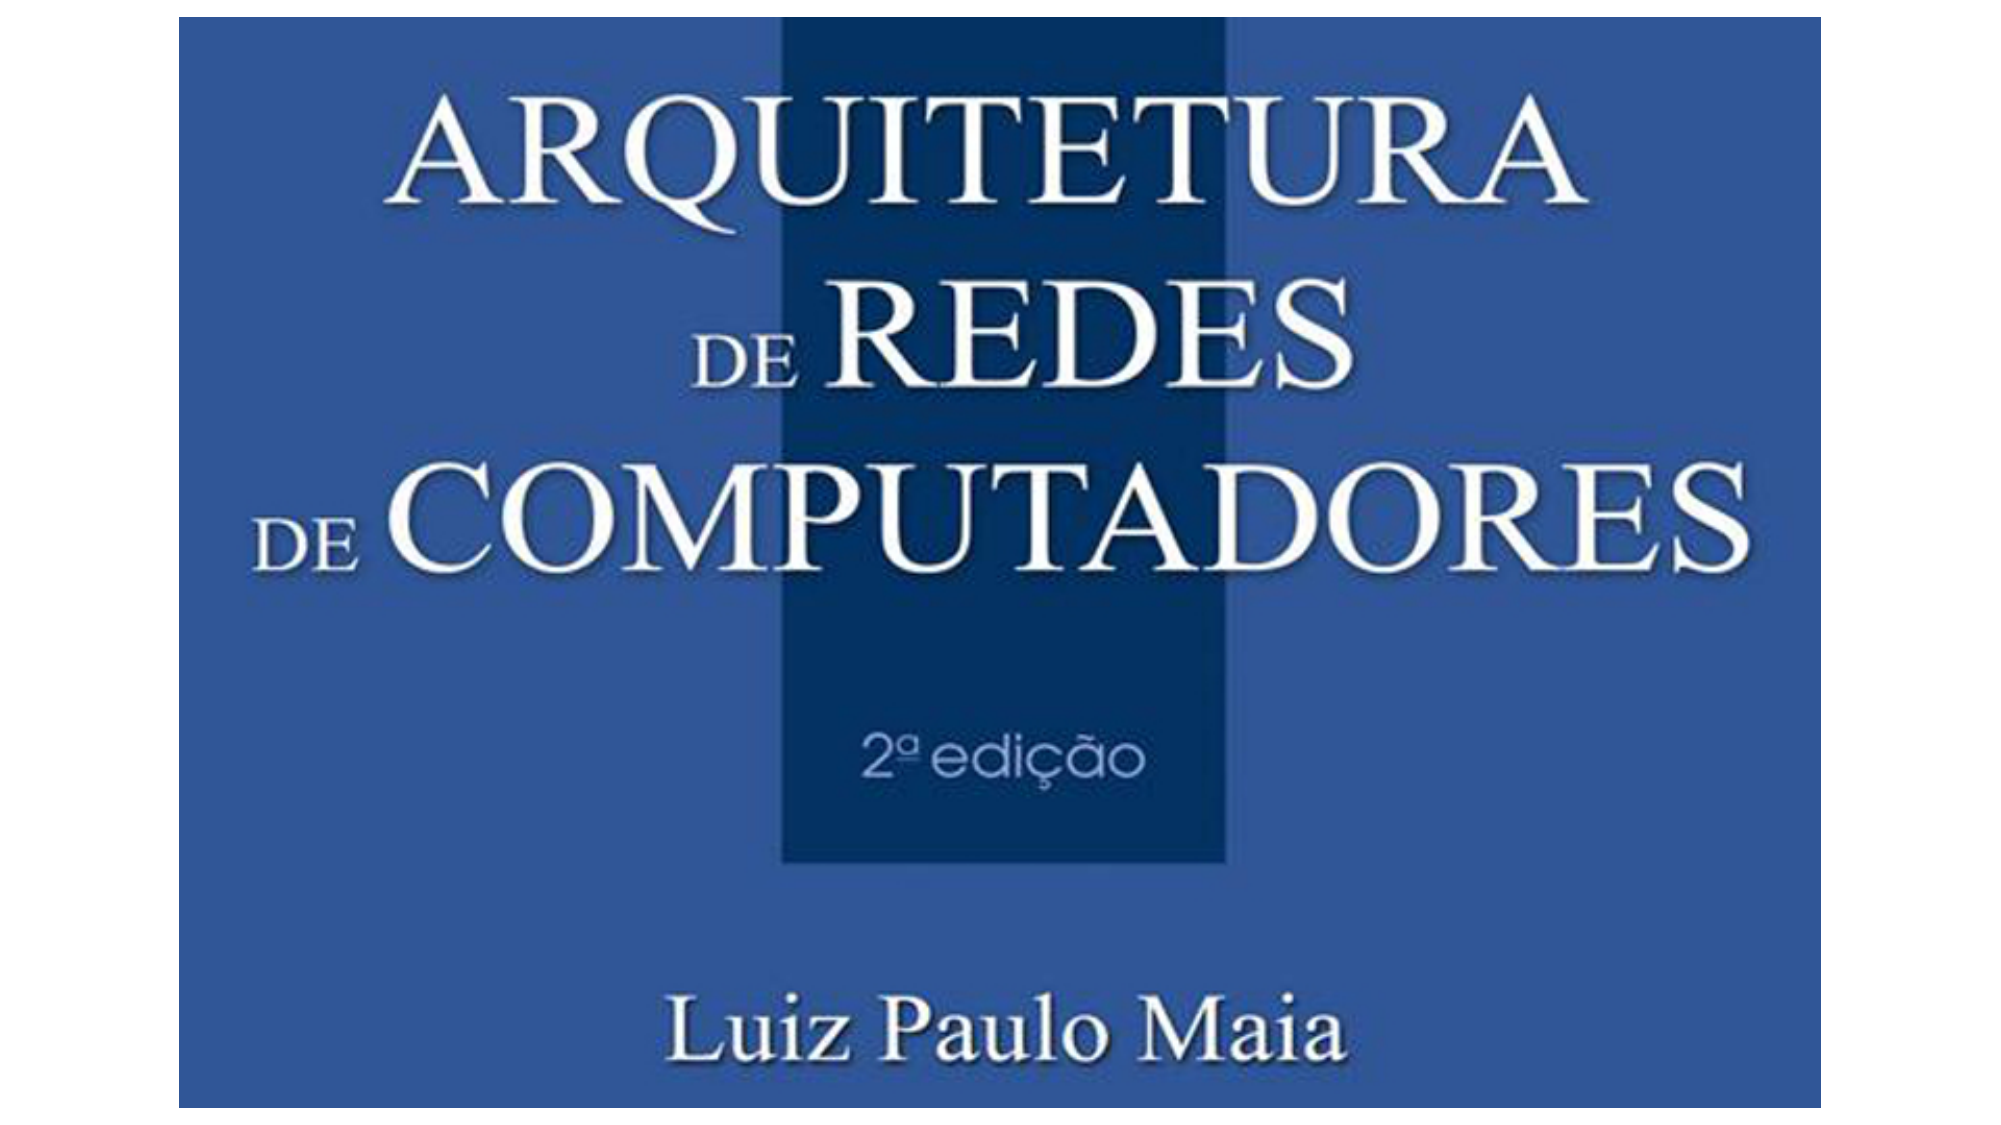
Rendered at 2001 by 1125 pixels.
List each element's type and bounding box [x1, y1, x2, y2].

picture [179, 17, 1821, 1108]
